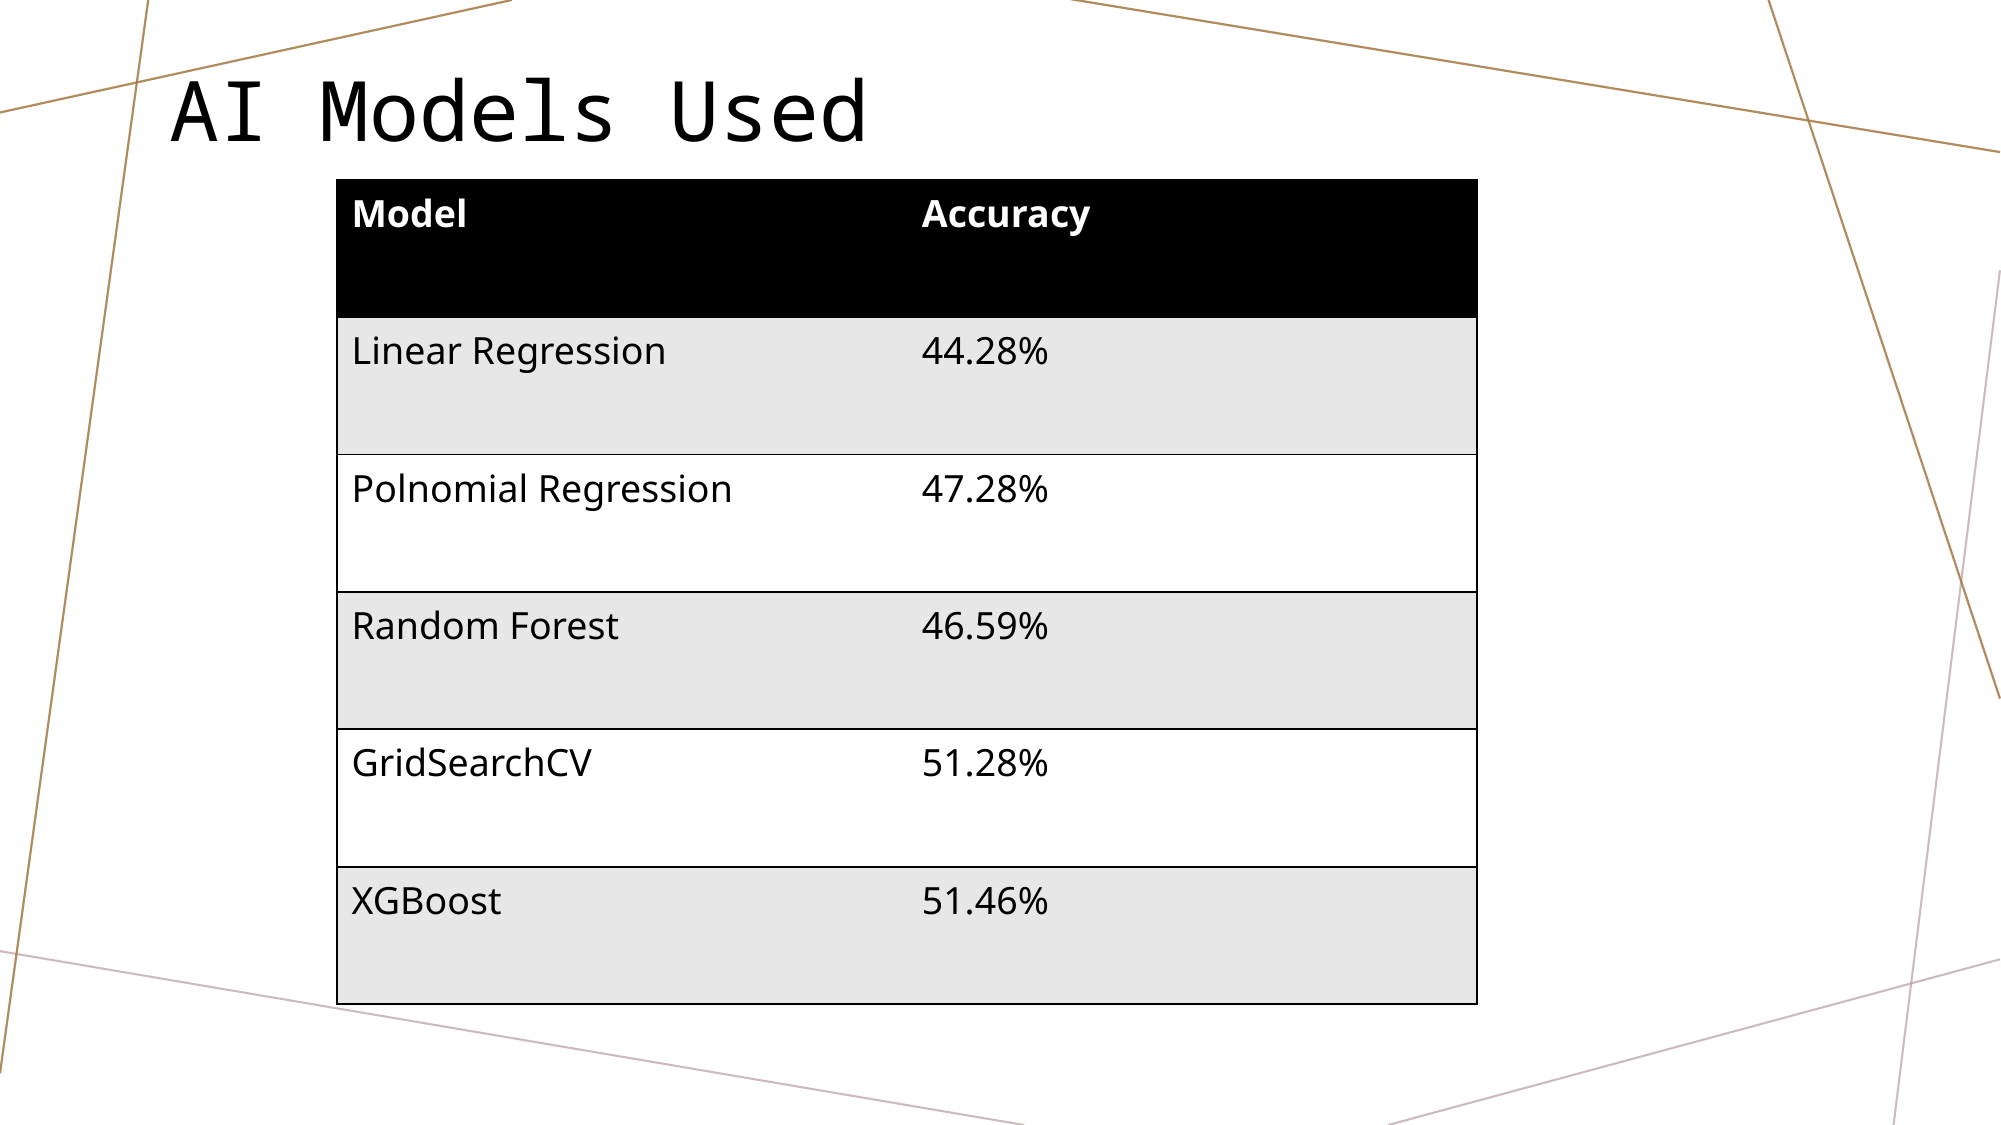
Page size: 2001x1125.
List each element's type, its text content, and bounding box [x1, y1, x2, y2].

table_cell Random Forest [338, 593, 907, 728]
table_header Accuracy [907, 181, 1476, 316]
table_cell GridSearchCV [338, 730, 907, 866]
table_cell 46.59% [907, 593, 1476, 728]
table_header Model [338, 181, 907, 316]
table_cell 47.28% [907, 455, 1476, 591]
table_cell 51.28% [907, 730, 1476, 866]
table_cell Polnomial Regression [338, 455, 907, 591]
table_cell Linear Regression [338, 318, 907, 454]
table_cell 51.46% [907, 868, 1476, 1003]
text_box AI Models Used [154, 120, 1873, 166]
table_cell 44.28% [907, 318, 1476, 454]
table_cell XGBoost [338, 868, 907, 1003]
